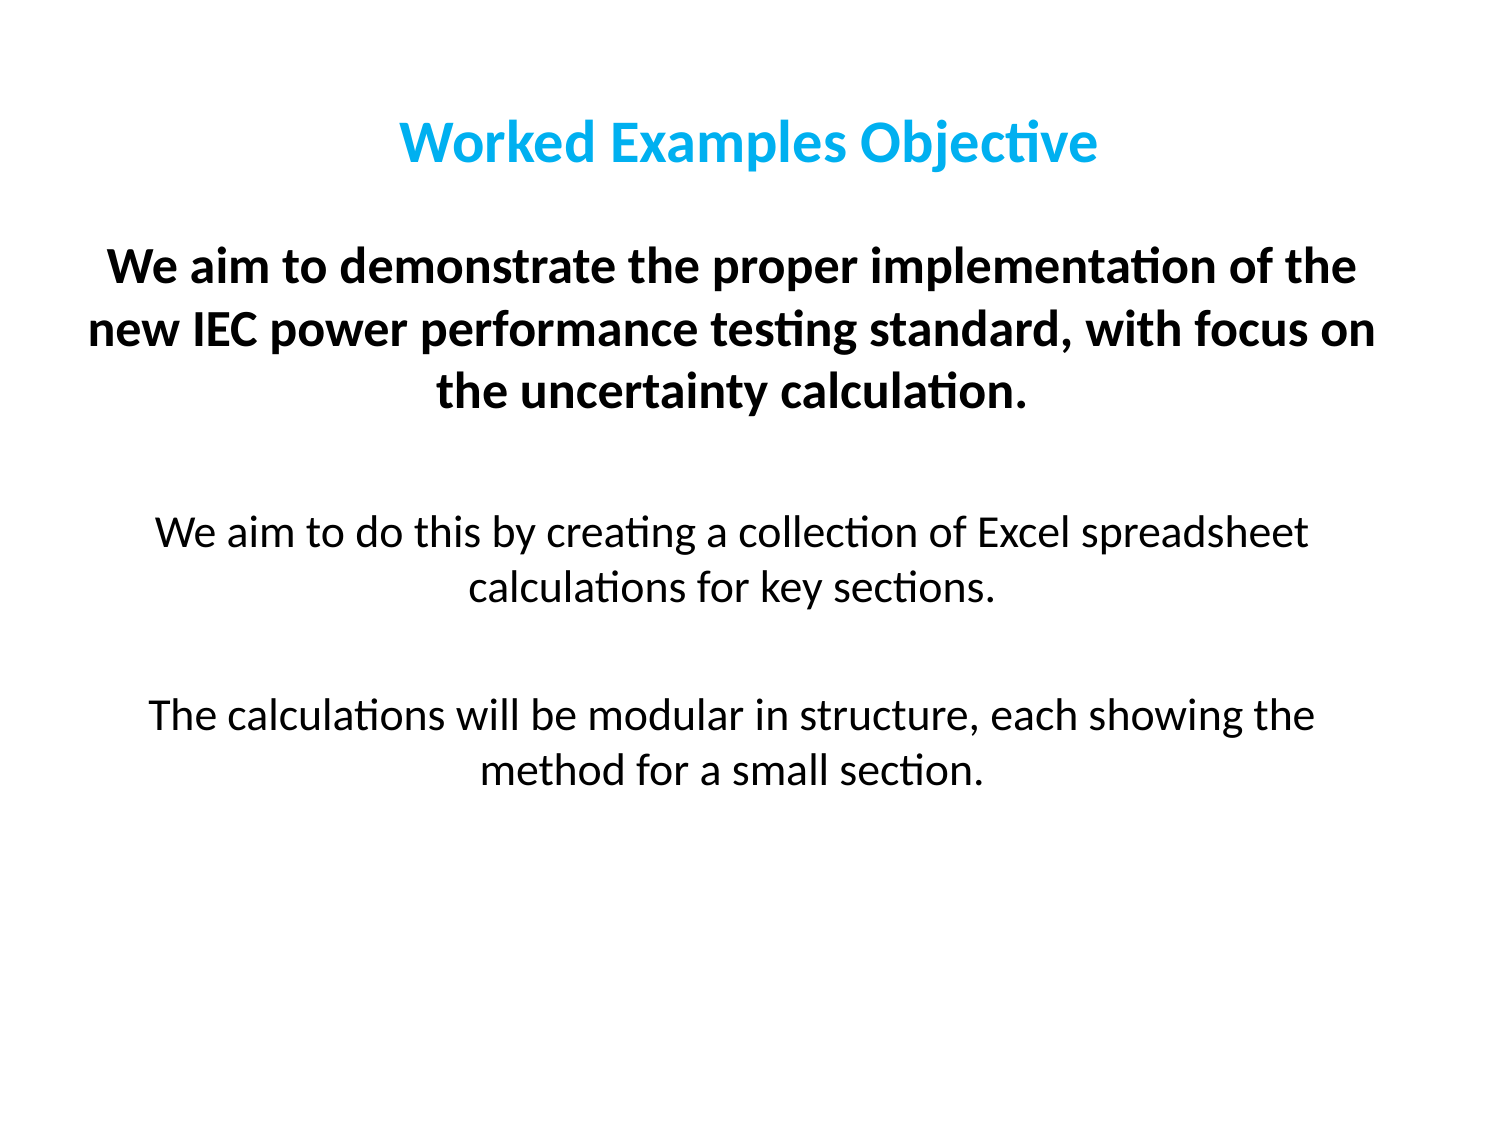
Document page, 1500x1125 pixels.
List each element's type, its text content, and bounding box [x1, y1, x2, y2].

title Worked Examples Objective [75, 45, 1425, 233]
list We aim to demonstrate the proper implementation of the new IEC power performance testing standard, with focus on the uncertainty calculation. We aim to do this by creating a collection of Excel spreadsheet calculations for key sections. The calculations will be modular in structure, each showing the method for a small section. [69, 224, 1396, 1093]
